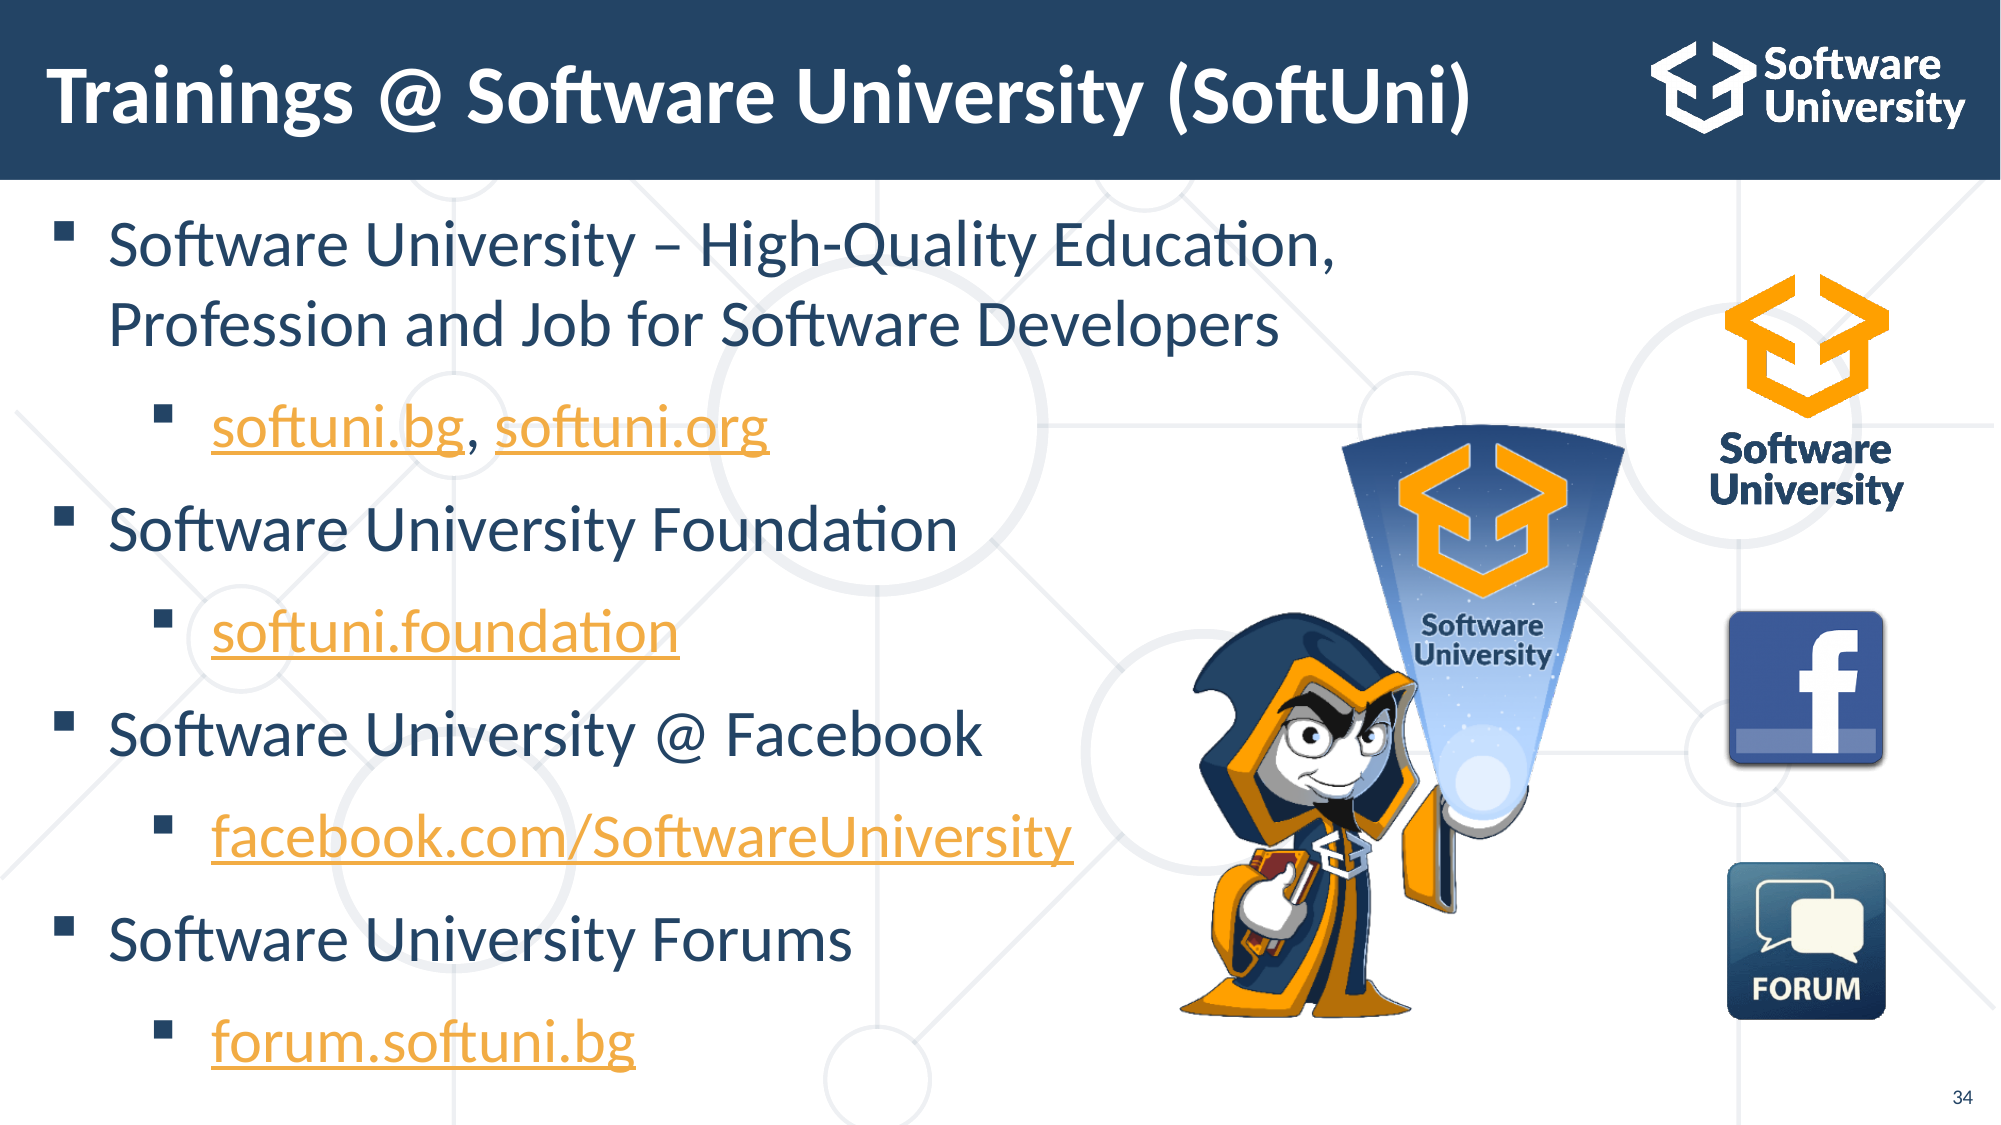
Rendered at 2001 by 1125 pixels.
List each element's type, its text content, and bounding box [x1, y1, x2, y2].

picture [1458, 423, 1627, 1020]
picture [1723, 605, 1889, 773]
picture [1708, 274, 1904, 517]
text_box 34 [1927, 1067, 1989, 1117]
title Trainings @ Software University (SoftUni) [28, 17, 1627, 163]
picture [1651, 41, 1966, 134]
picture [1726, 861, 1886, 1020]
list Software University – High-Quality Education, Profession and Job for Software Developers softuni.bg, softuni.org Software University Foundation softuni.foundation Software University @ Facebook facebook.com/SoftwareUniversity Software University Forums forum.softuni.bg [31, 193, 1458, 1094]
